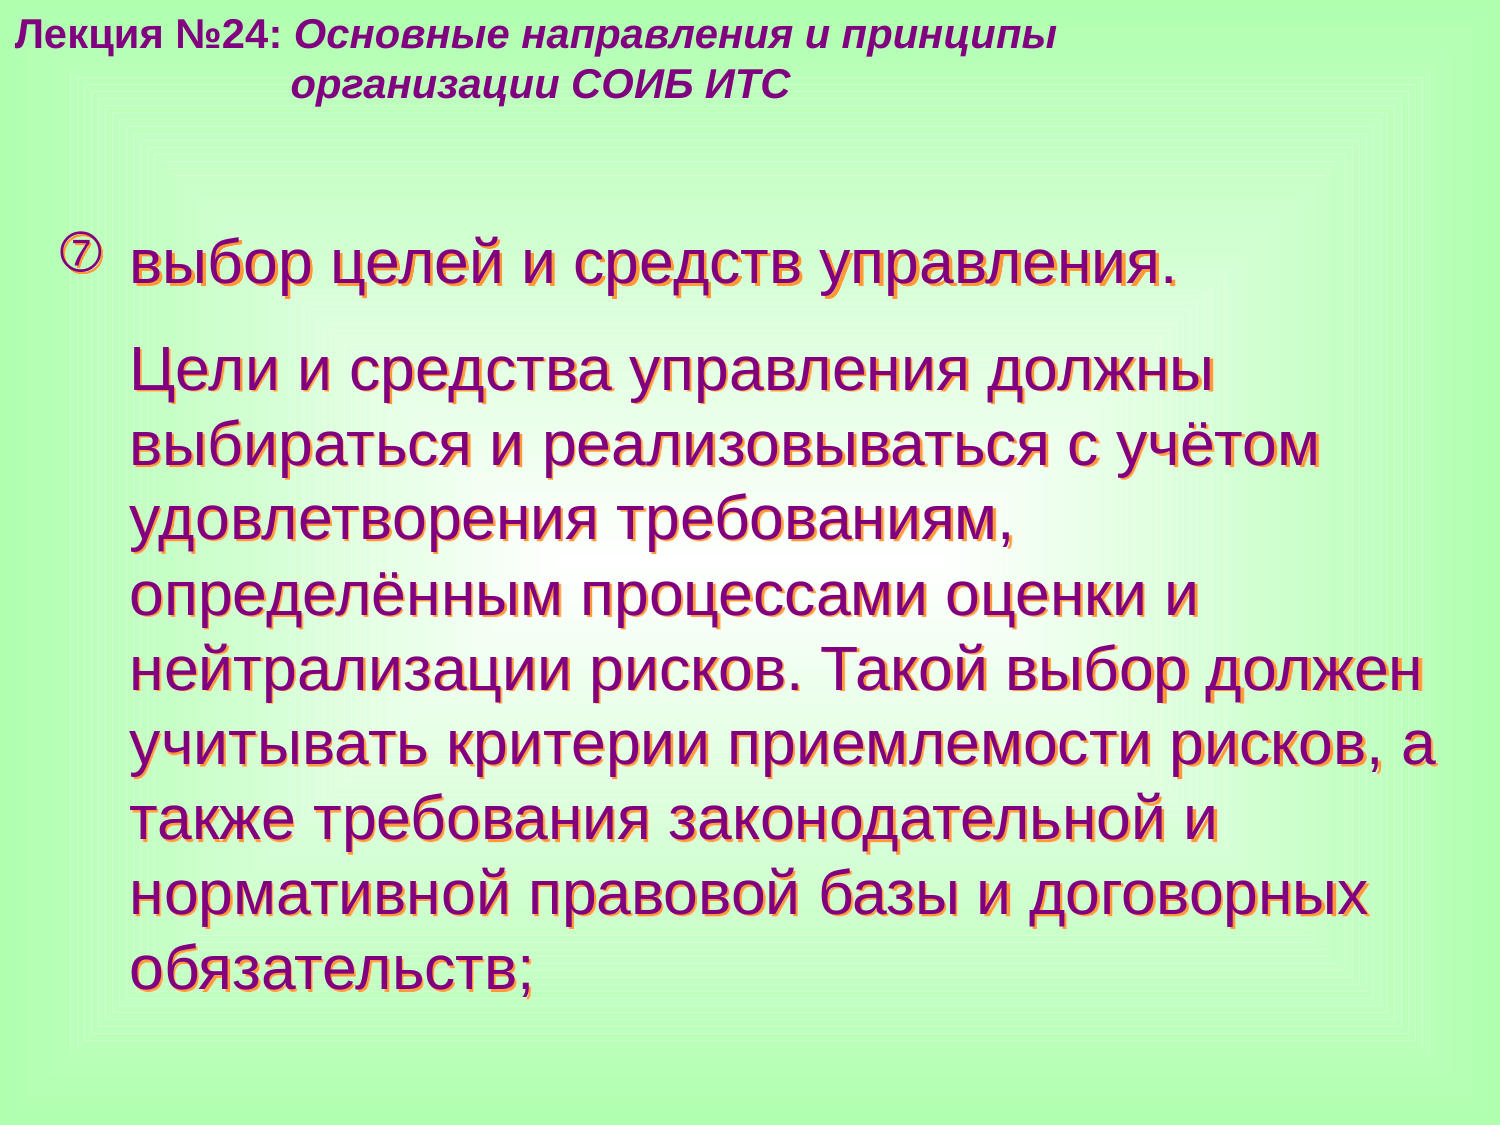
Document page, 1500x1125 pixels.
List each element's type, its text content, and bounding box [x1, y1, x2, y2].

text_box выбор целей и средств управления. [41, 214, 1459, 304]
text_box Лекция №24: Основные направления и принципы организации СОИБ ИТС [0, 0, 1500, 115]
text_box Цели и средства управления должны выбираться и реализовываться с учётом удовлетворения требованиям, определённым процессами оценки и нейтрализации рисков. Такой выбор должен учитывать критерии приемлемости рисков, а также требования законодательной и нормативной правовой базы и договорных обязательств; [41, 320, 1459, 1010]
